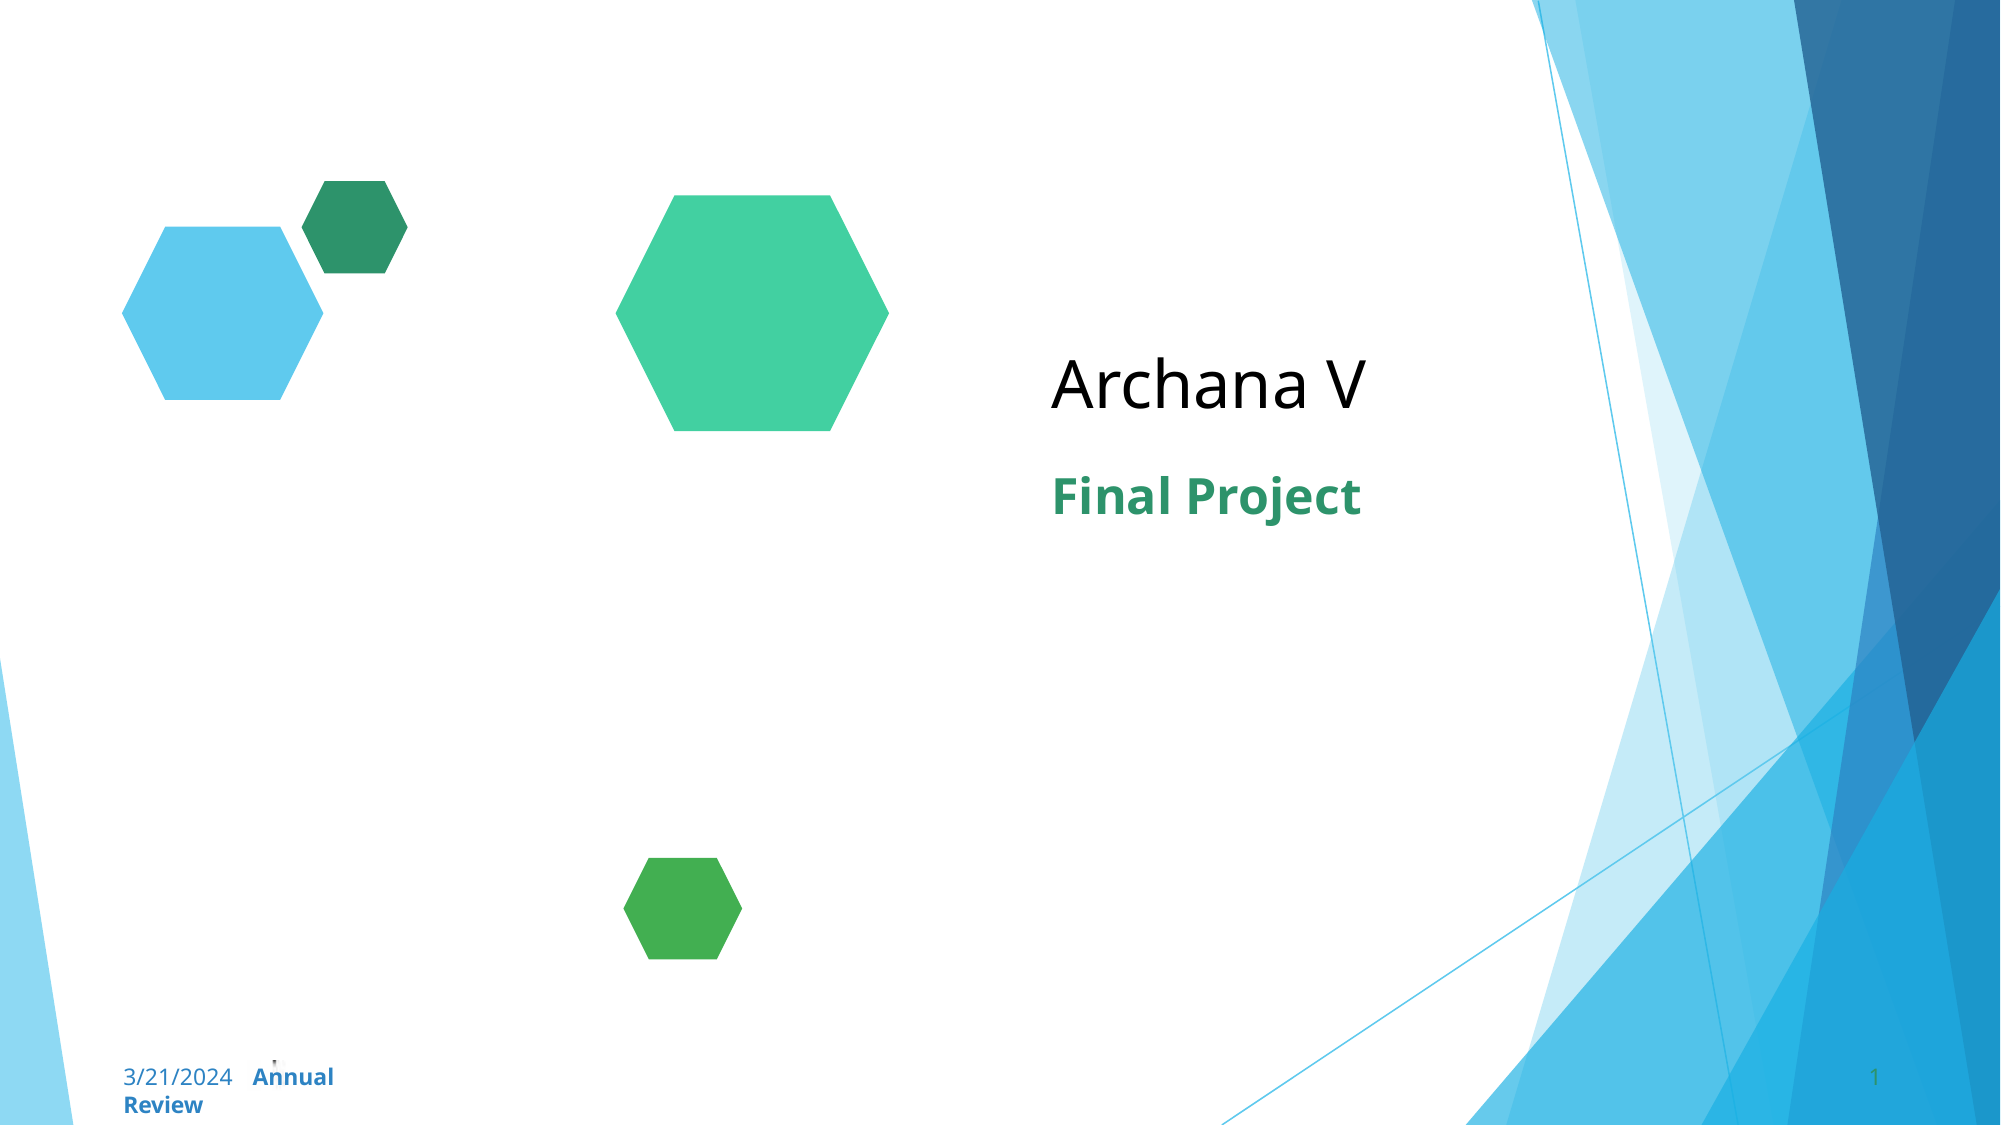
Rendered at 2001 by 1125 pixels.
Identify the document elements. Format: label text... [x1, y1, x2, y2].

text_box 3/21/2024 Annual Review [121, 1103, 417, 1118]
text_box Archana V [1049, 339, 1476, 422]
text_box [615, 195, 890, 432]
text_box [623, 857, 743, 960]
slide_number 1 [1849, 1061, 1890, 1125]
text_box Final Project [1049, 462, 1661, 525]
picture [110, 1060, 463, 1094]
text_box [121, 180, 408, 401]
